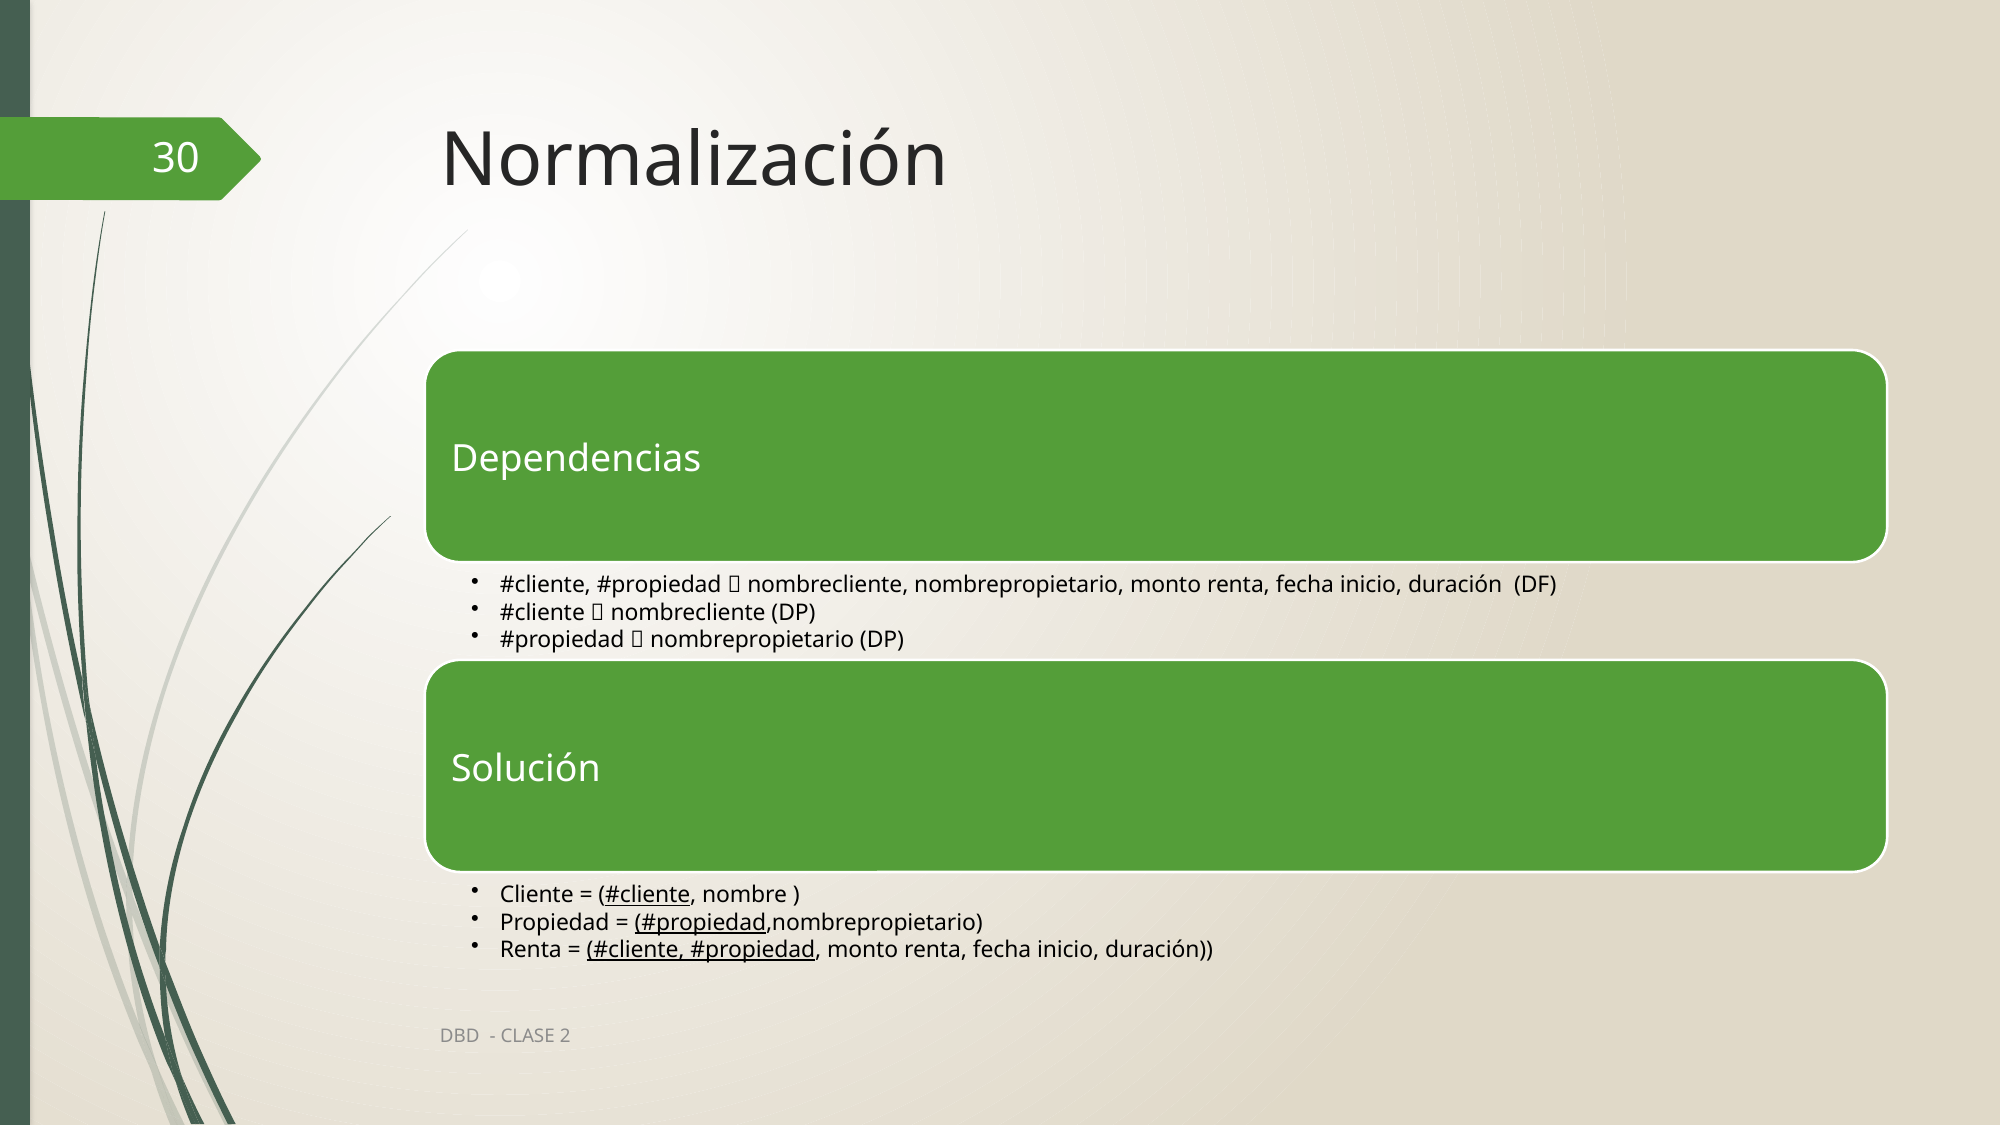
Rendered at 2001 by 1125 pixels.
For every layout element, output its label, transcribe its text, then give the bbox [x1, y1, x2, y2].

slide_number 30 [87, 129, 216, 190]
footer DBD - CLASE 2 [424, 1006, 1675, 1067]
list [424, 349, 1888, 971]
title Normalización [425, 102, 1888, 313]
